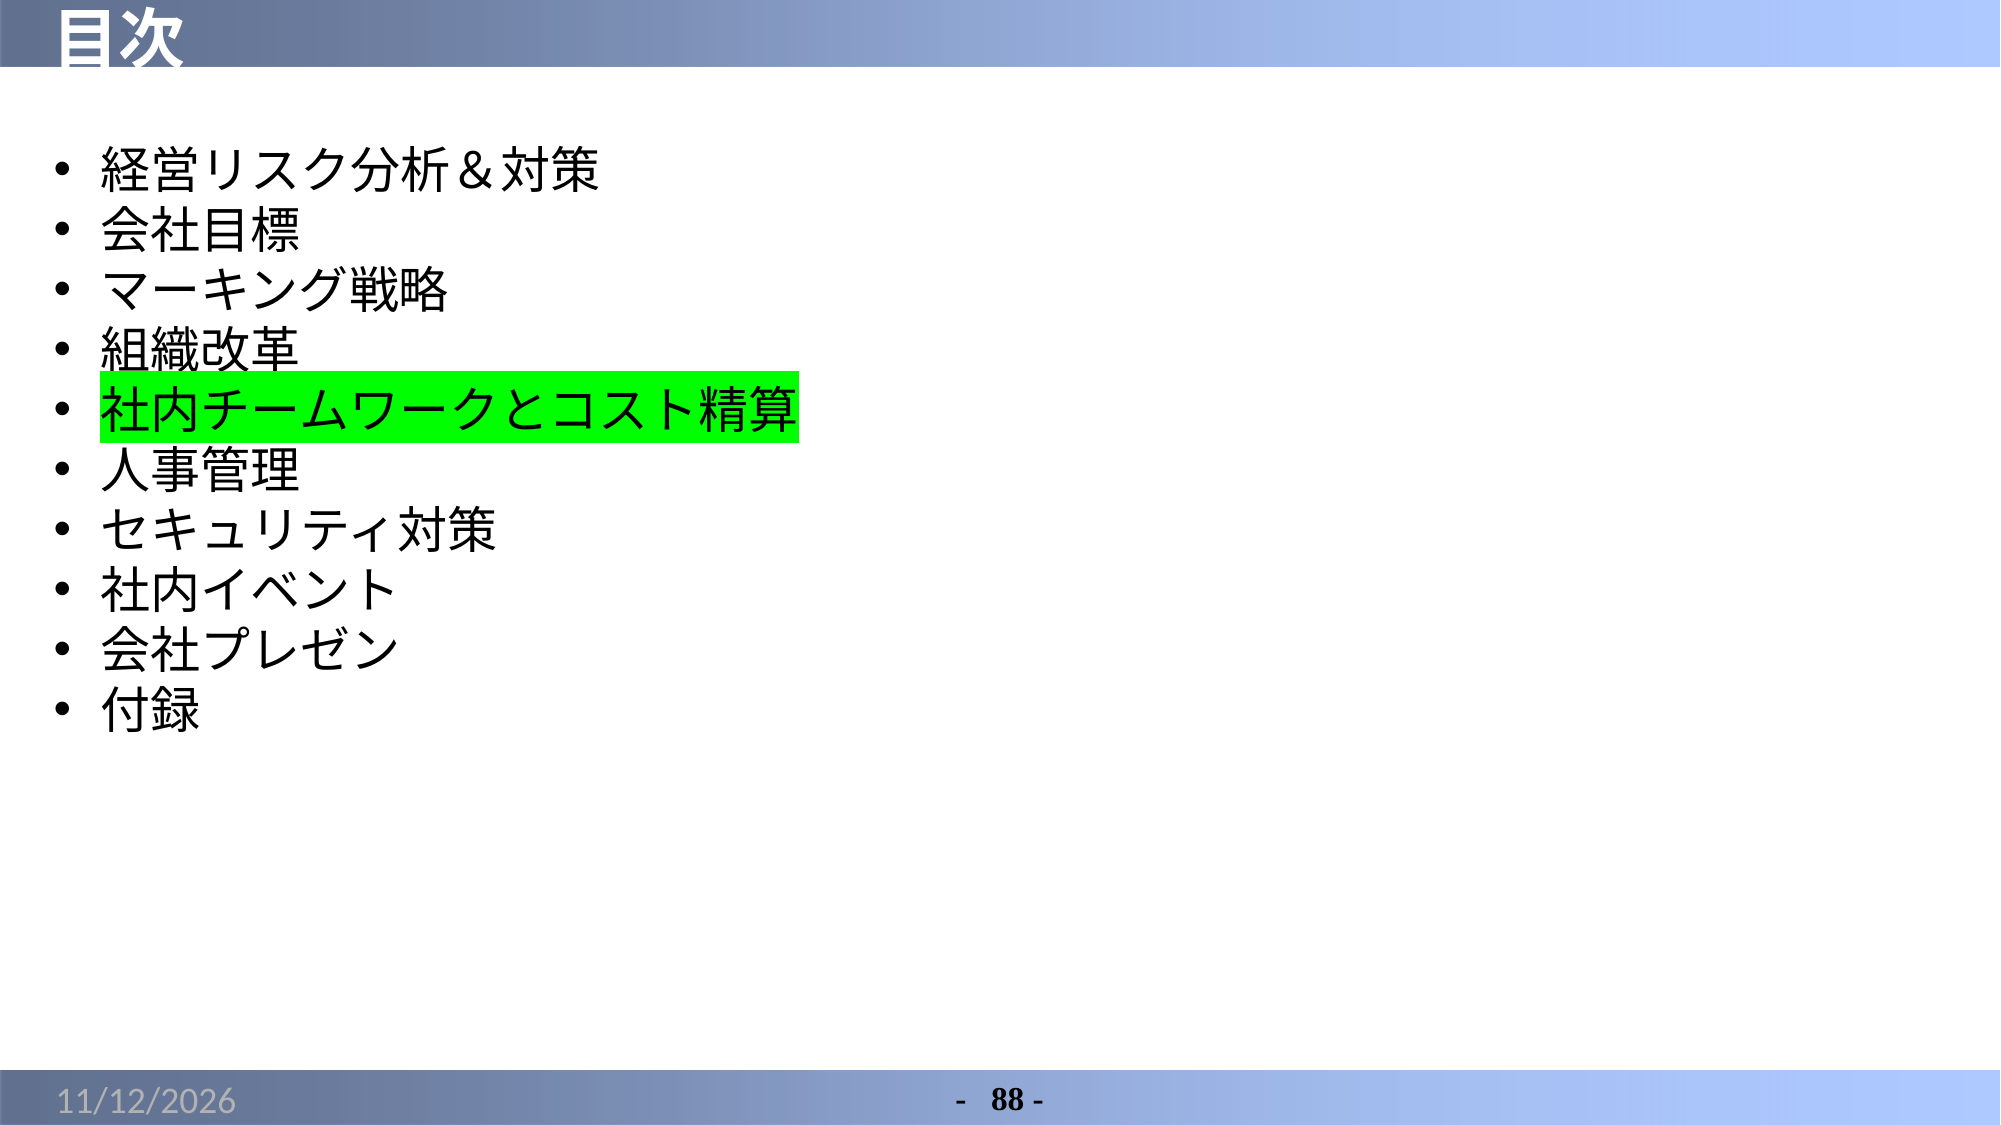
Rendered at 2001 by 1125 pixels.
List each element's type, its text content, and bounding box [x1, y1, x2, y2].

title 目次 [52, 0, 1946, 71]
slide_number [55, 1076, 516, 1122]
slide_number - 88 - [934, 1078, 1063, 1117]
list 経営リスク分析＆対策 会社目標 マーキング戦略 組織改革 社内チームワークとコスト精算 人事管理 セキュリティ対策 社内イベント 会社プレゼン 付録 [53, 138, 1947, 805]
